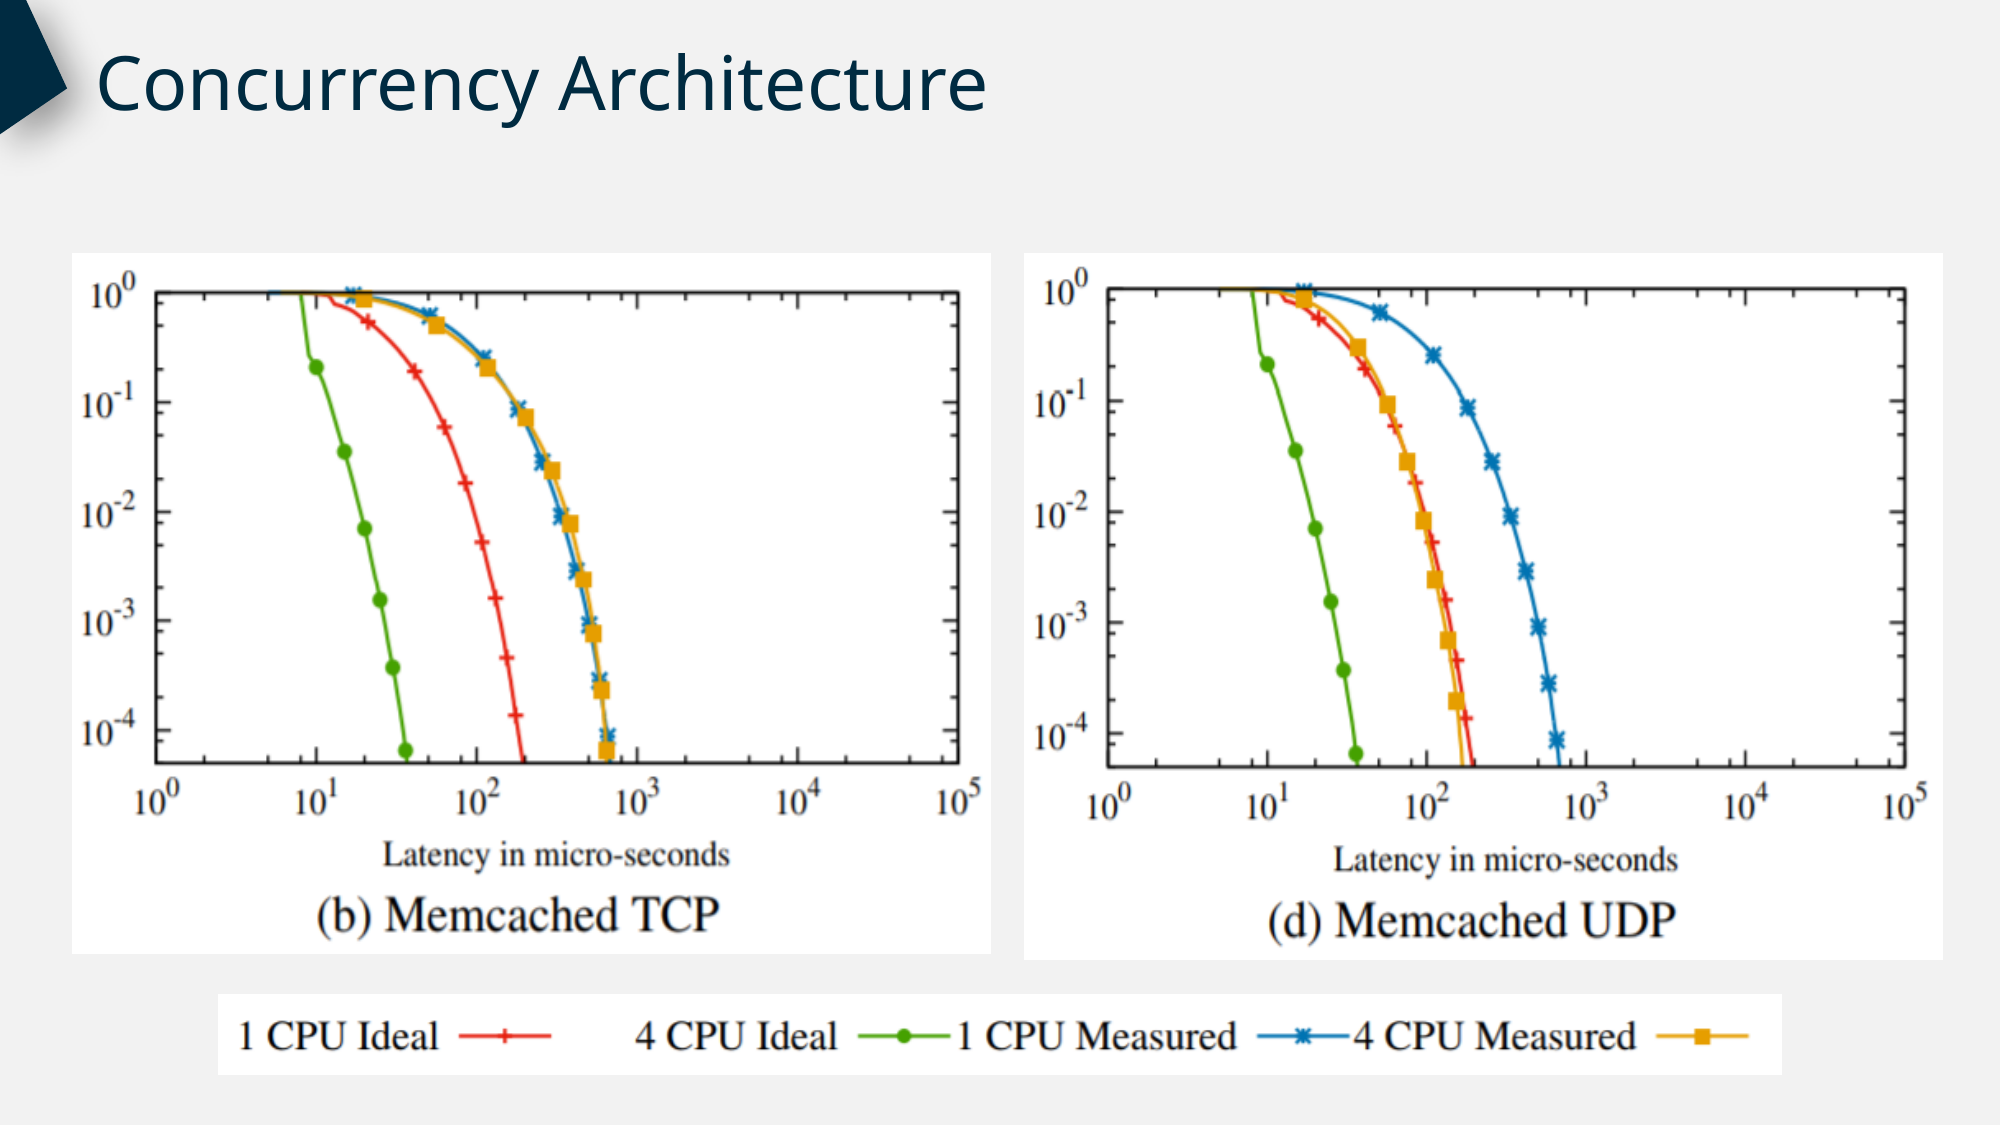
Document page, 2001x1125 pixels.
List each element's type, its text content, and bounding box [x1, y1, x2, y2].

picture [218, 994, 1782, 1075]
picture [72, 253, 991, 954]
text_box [0, 0, 68, 135]
text_box Concurrency Architecture [80, 28, 1004, 134]
picture [1024, 253, 1943, 960]
